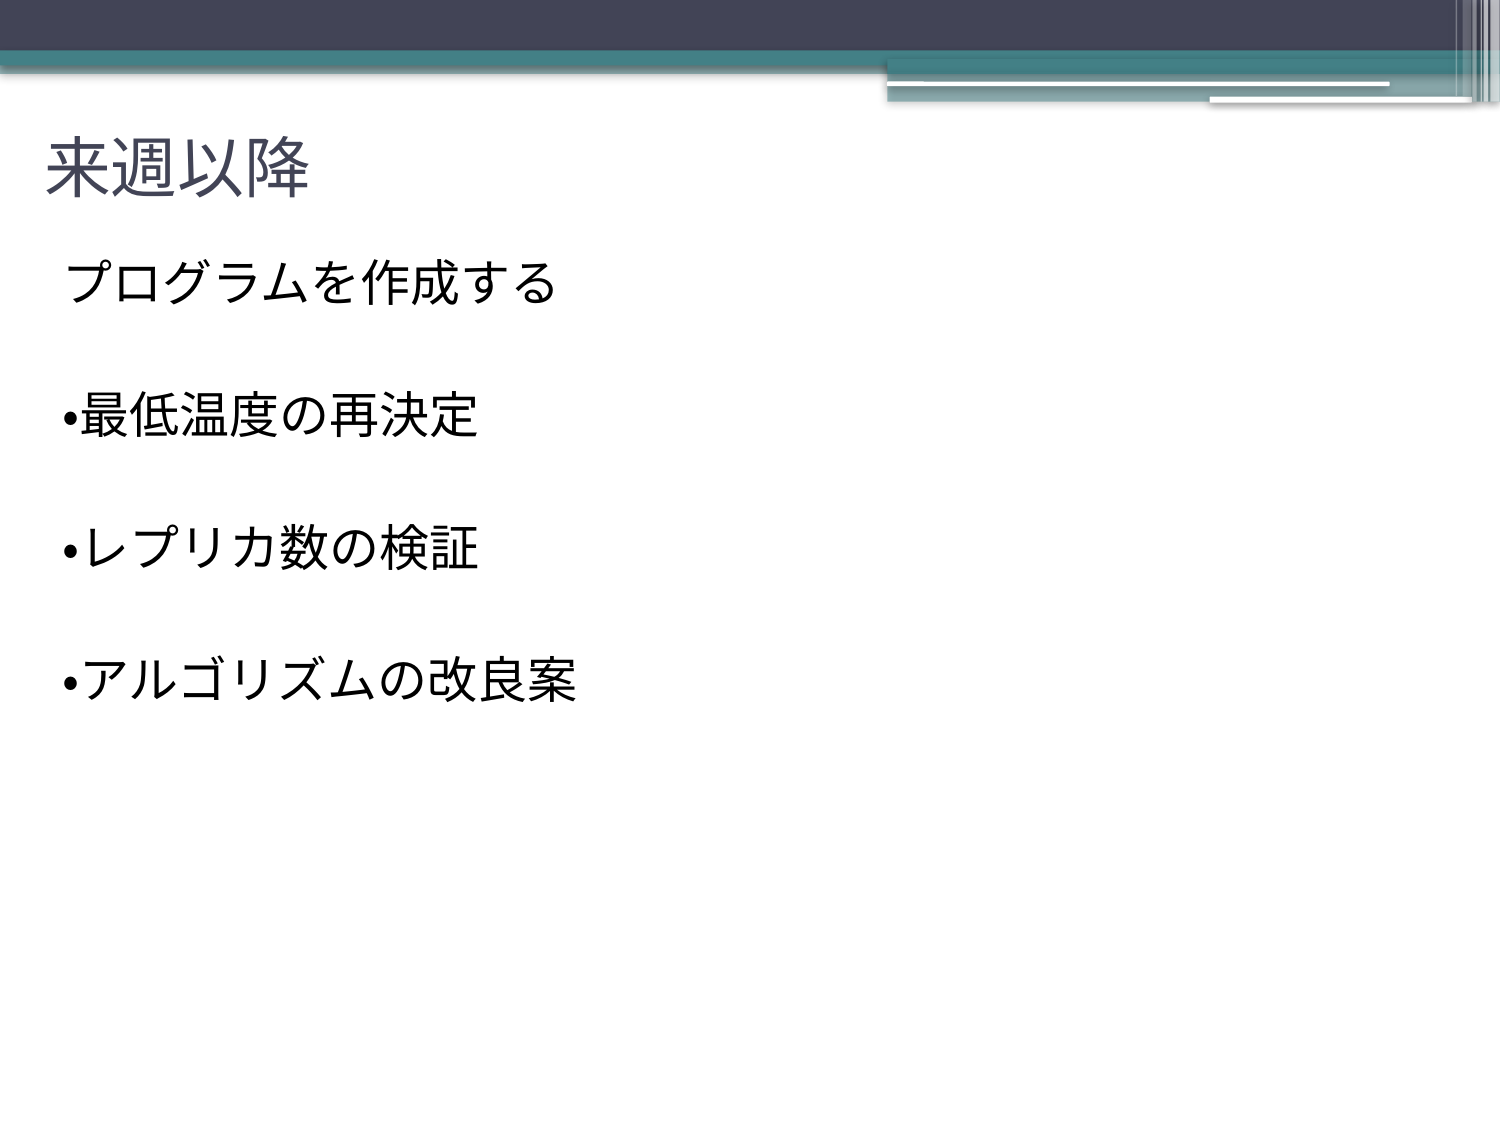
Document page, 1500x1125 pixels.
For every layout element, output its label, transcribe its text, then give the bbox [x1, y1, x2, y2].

title 来週以降 [29, 78, 1380, 243]
list プログラムを作成する ・最低温度の再決定 ・レプリカ数の検証 ・アルゴリズムの改良案 [29, 243, 1471, 1079]
